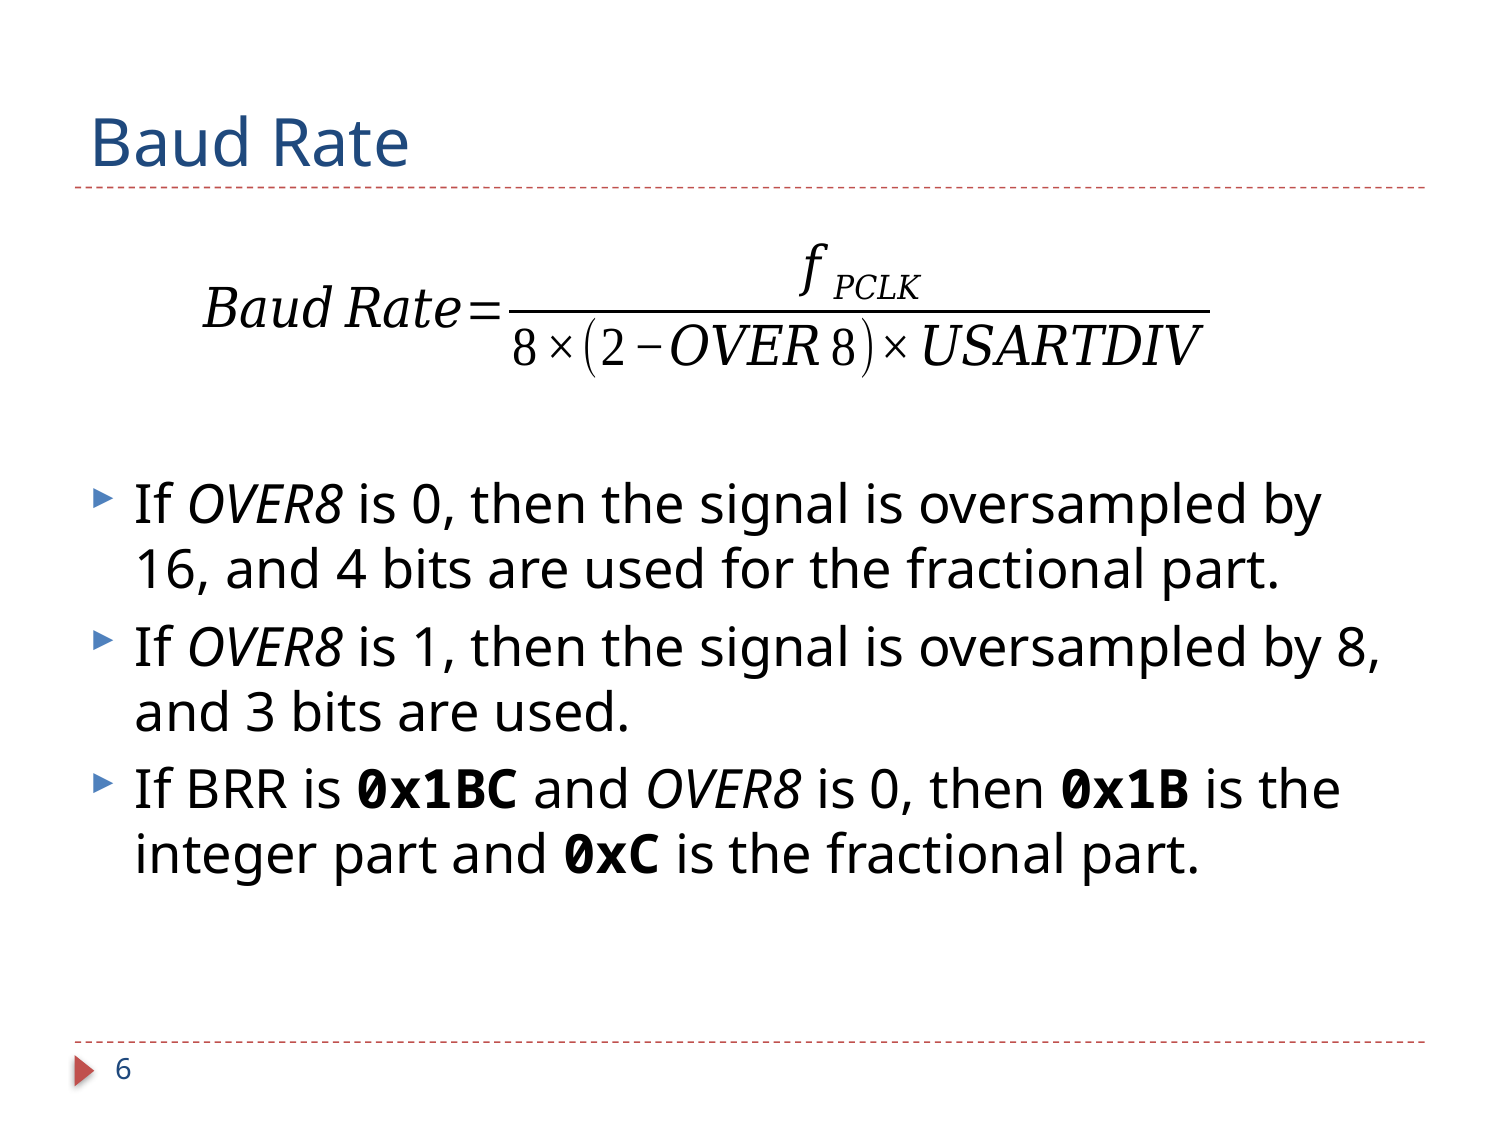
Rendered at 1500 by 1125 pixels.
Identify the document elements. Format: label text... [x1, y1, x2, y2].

slide_number 6 [100, 1042, 426, 1103]
title Baud Rate [75, 24, 1425, 188]
